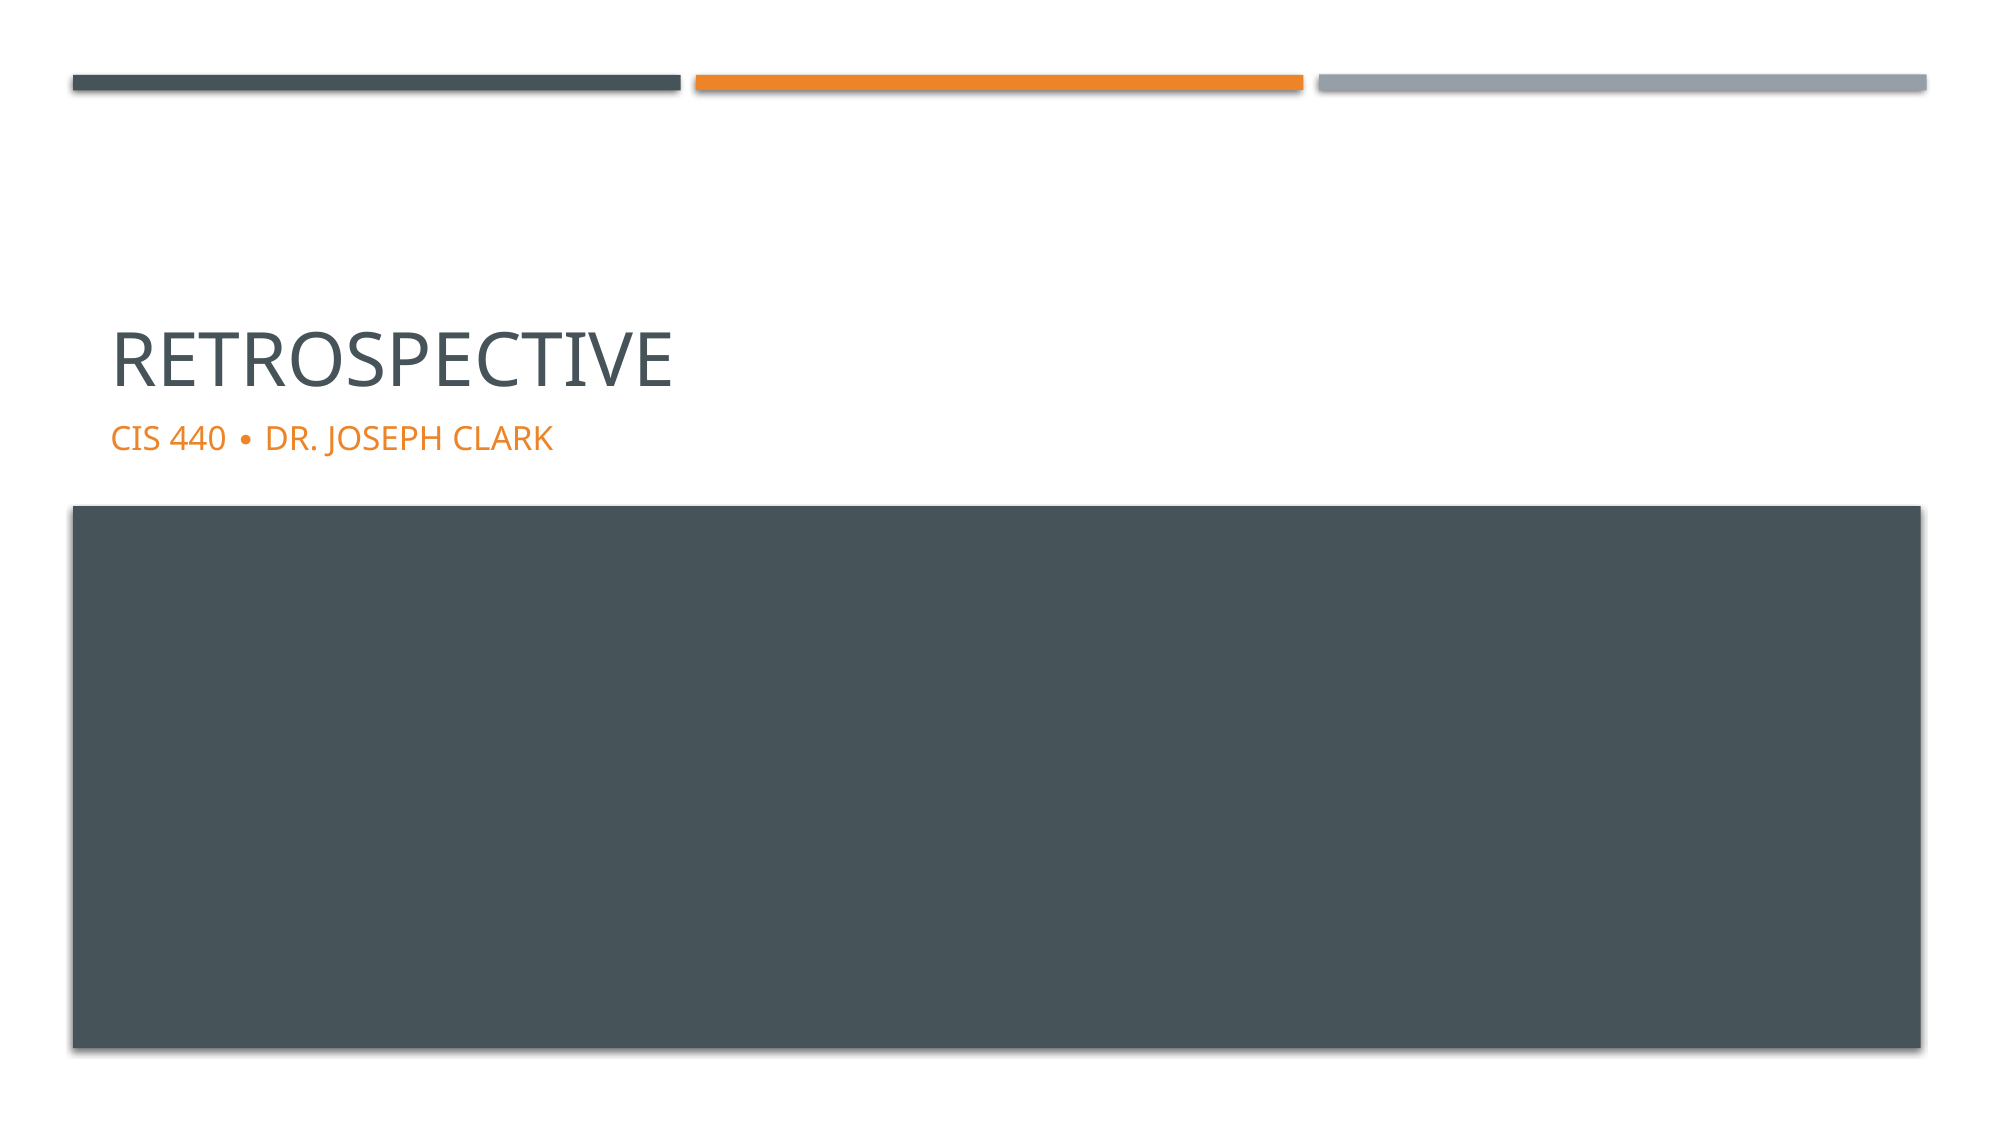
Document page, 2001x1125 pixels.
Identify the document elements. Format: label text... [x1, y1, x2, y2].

title retrospective [95, 167, 1899, 409]
subtitle CIS 440 ∙ Dr. Joseph Clark [95, 409, 1899, 507]
